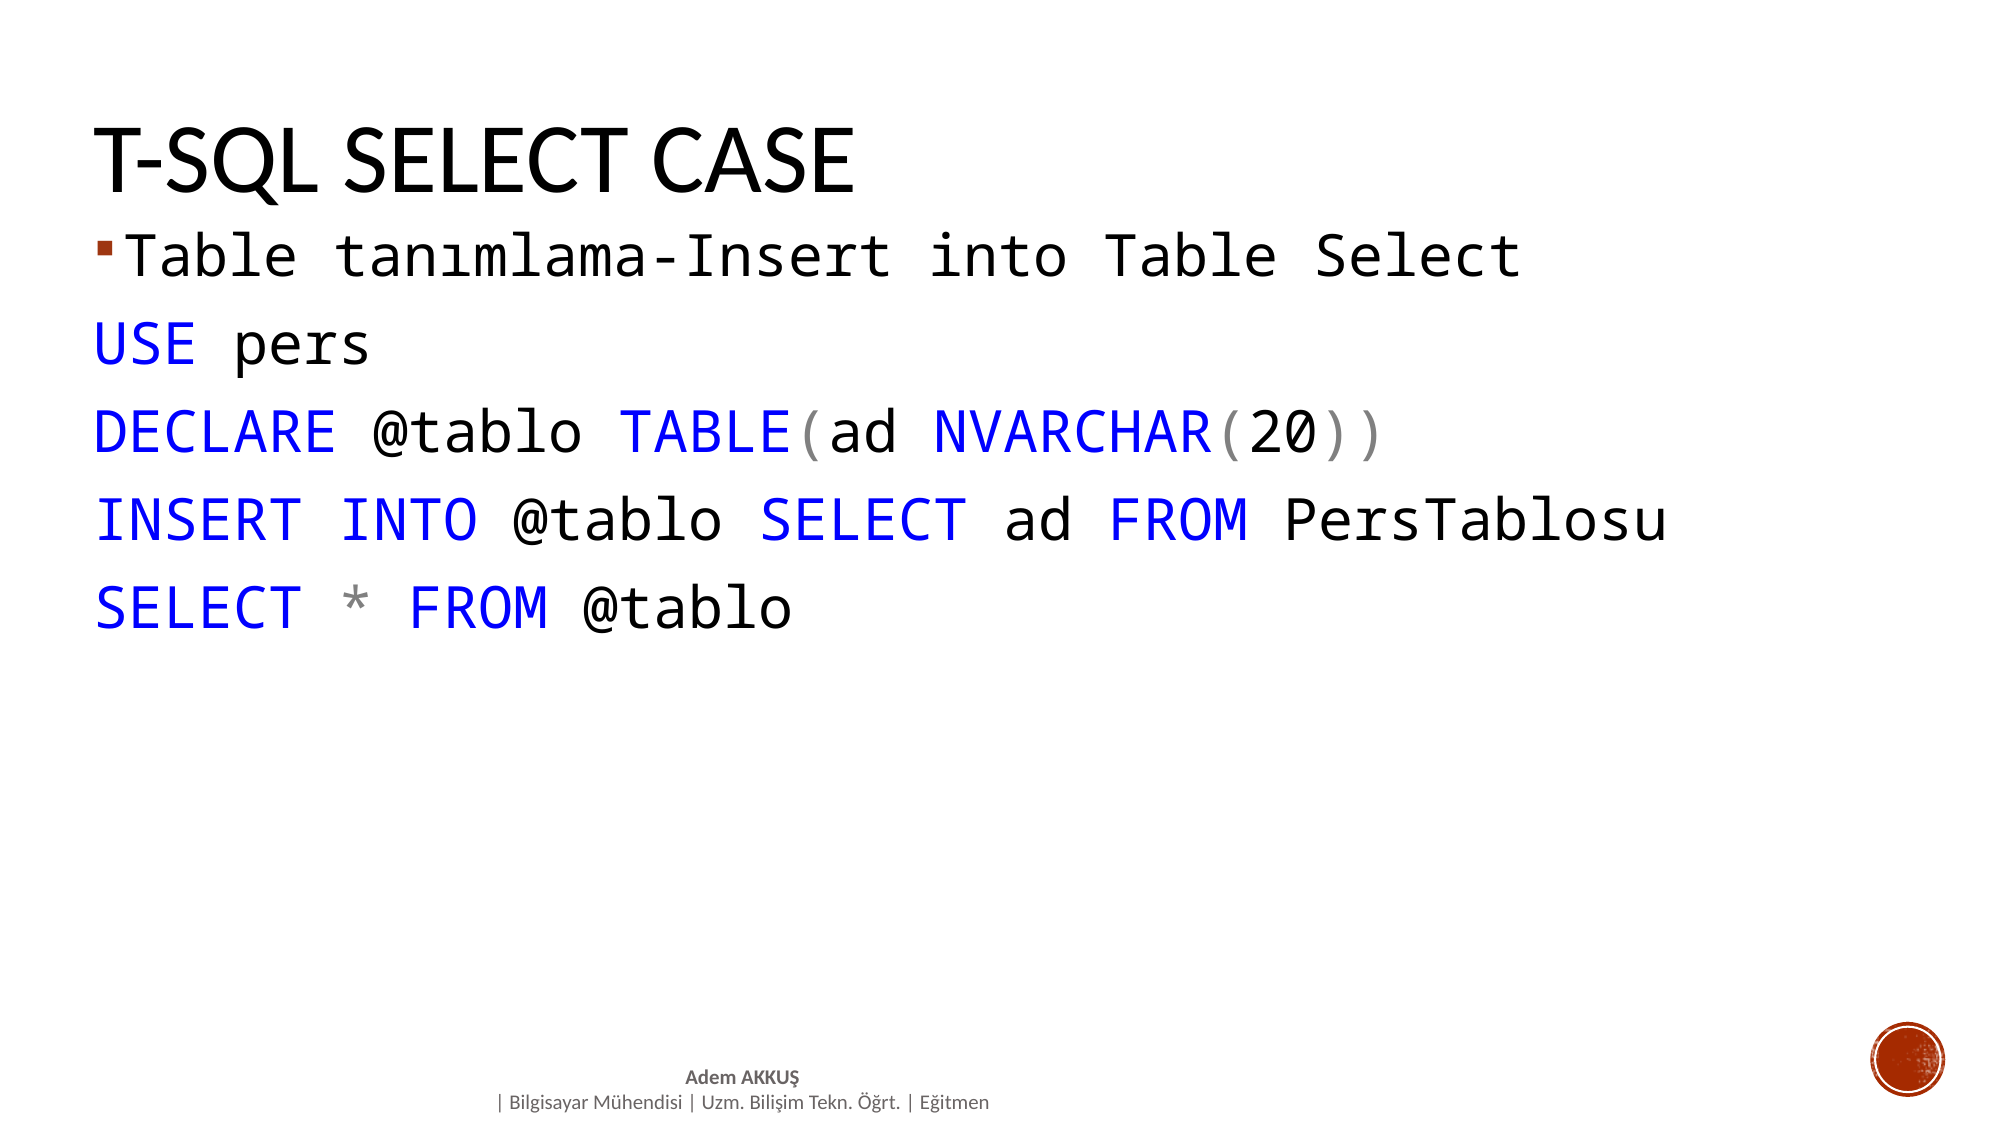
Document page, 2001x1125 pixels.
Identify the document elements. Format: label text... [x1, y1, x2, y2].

list Table tanımlama-Insert into Table Select USE pers DECLARE @tablo TABLE(ad NVARCHAR(20)) INSERT INTO @tablo SELECT ad FROM PersTablosu SELECT * FROM @tablo [78, 219, 1940, 1050]
title T-SQL SELECT CASE [78, 85, 1920, 219]
footer Adem AKKUŞ | Bilgisayar Mühendisi | Uzm. Bilişim Tekn. Öğrt. | Eğitmen [178, 1058, 1307, 1119]
